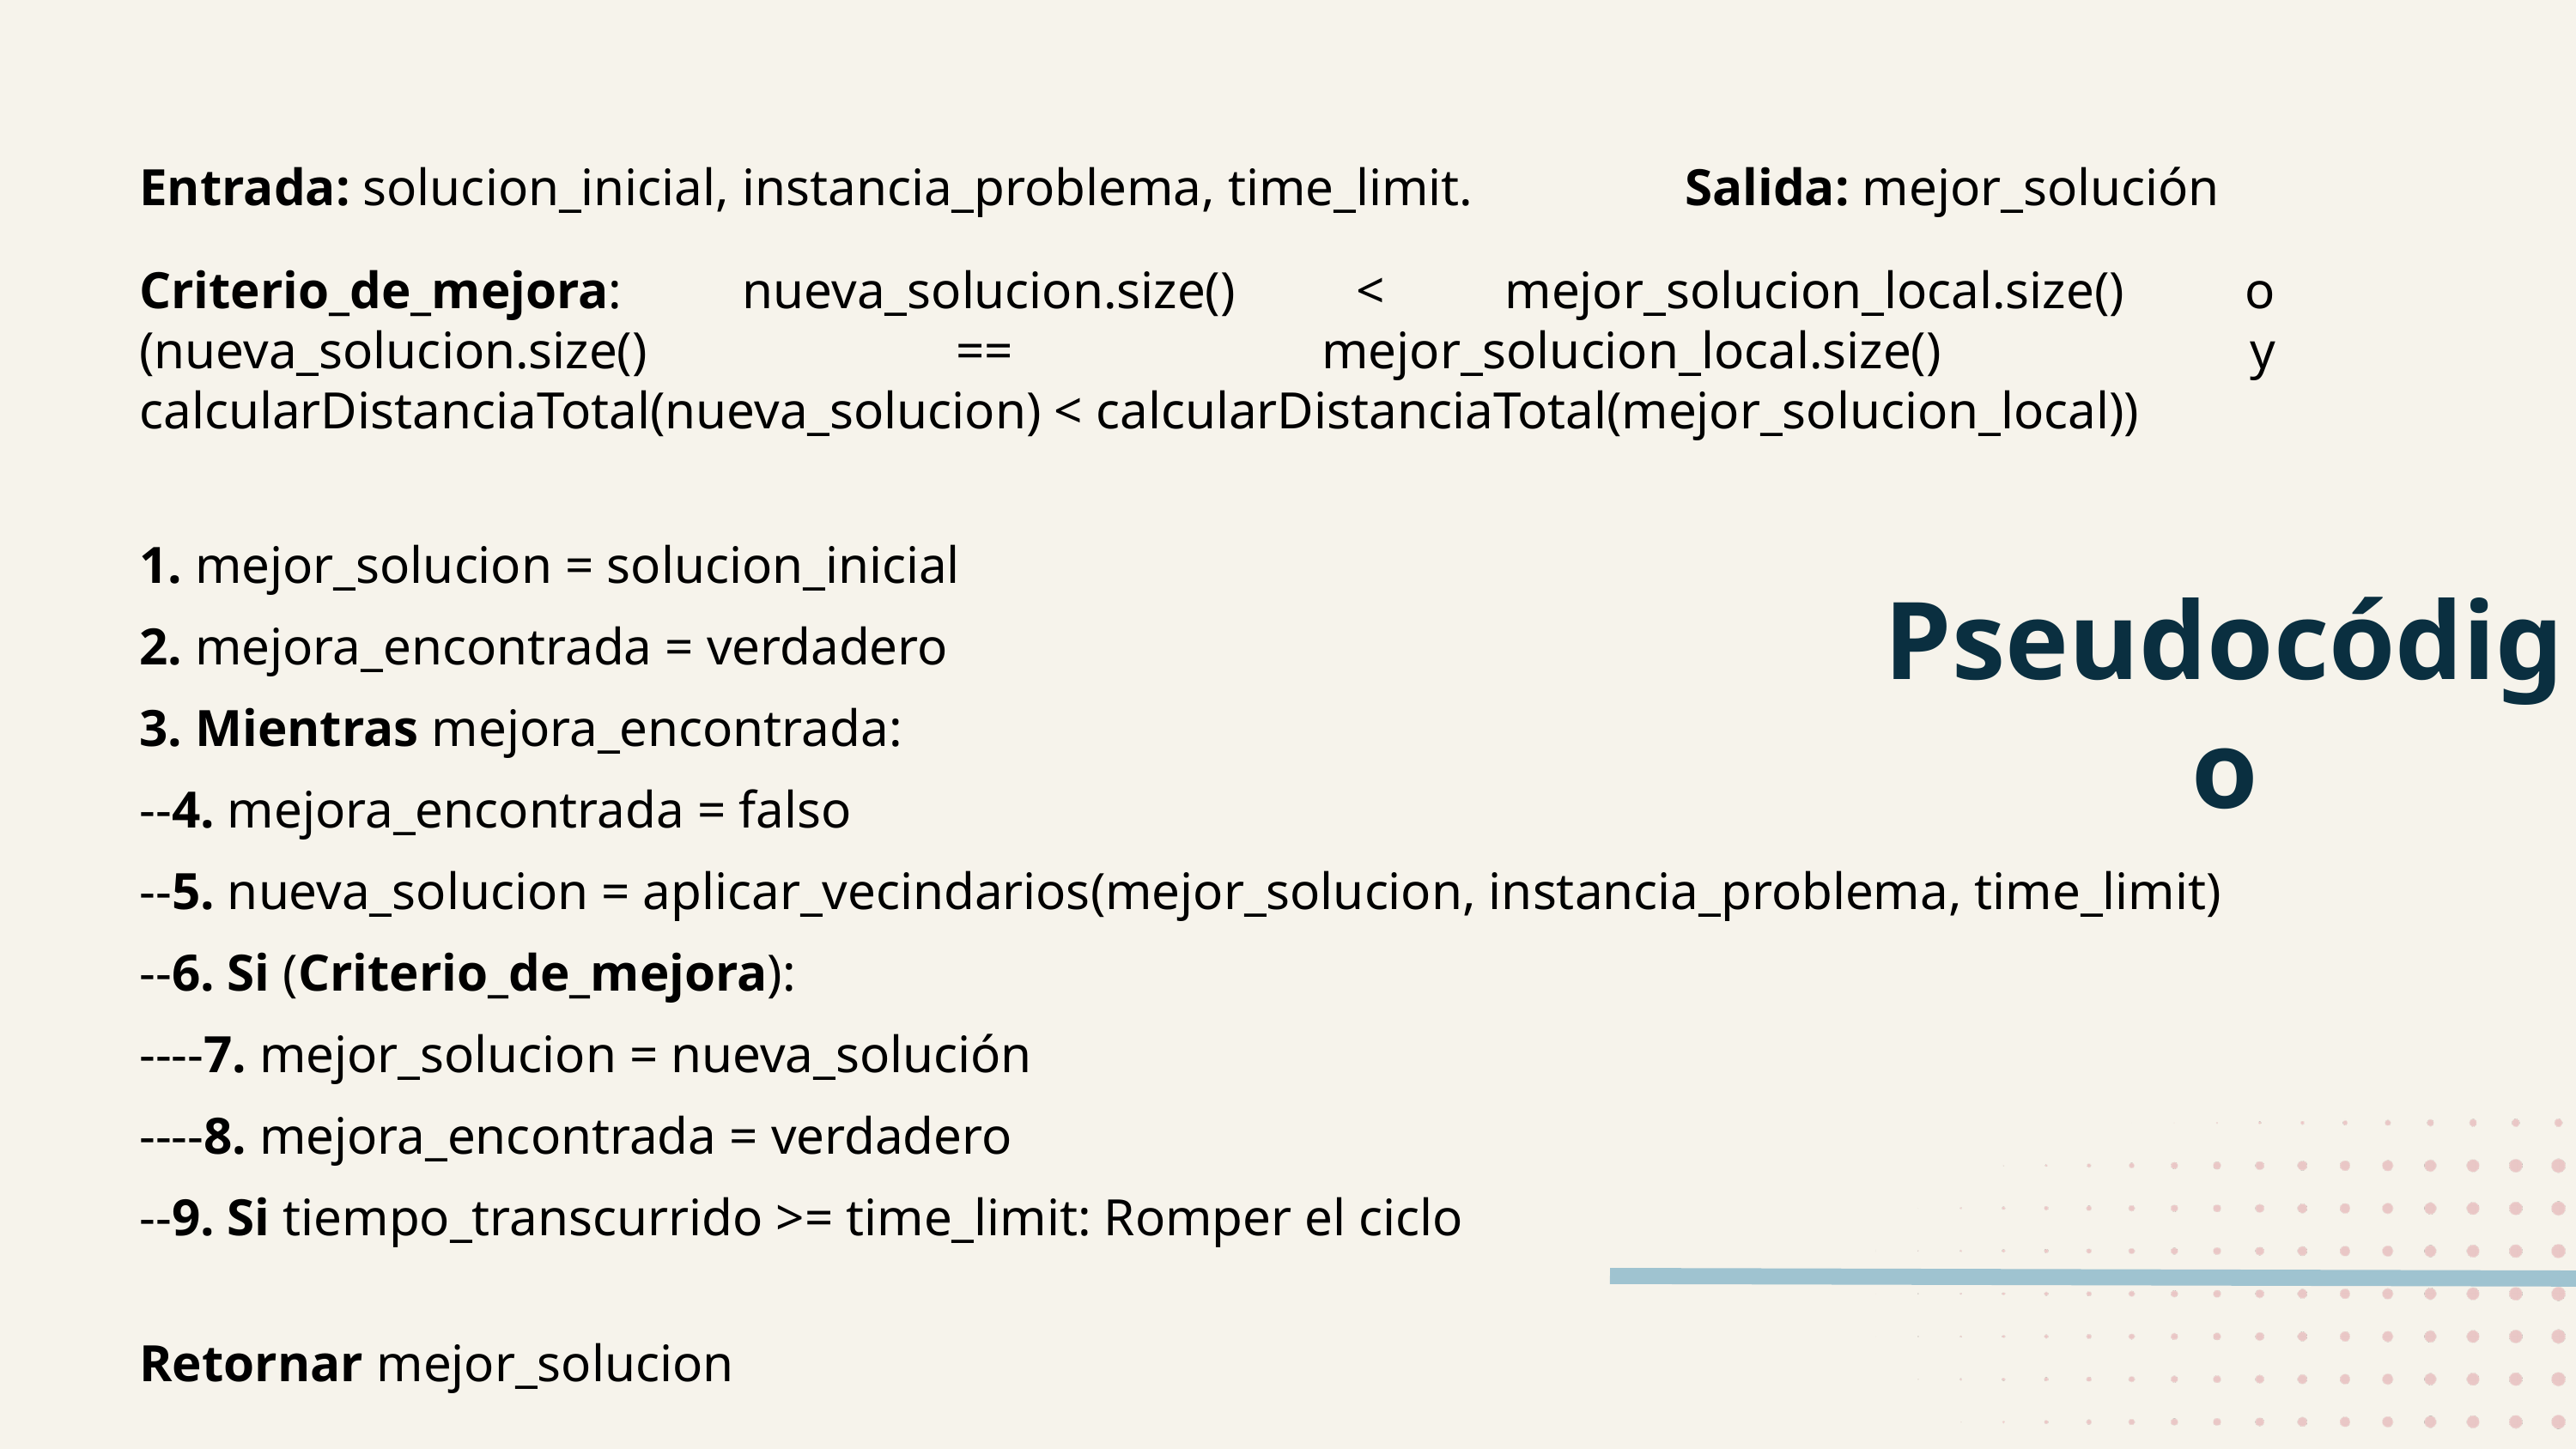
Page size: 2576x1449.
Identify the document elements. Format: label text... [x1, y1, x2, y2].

text_box [1875, 1119, 2576, 1449]
text_box Pseudocódigo [1873, 572, 2576, 830]
text_box Entrada: solucion_inicial, instancia_problema, time_limit. Salida: mejor_solución Criterio_de_mejora: nueva_solucion.size() < mejor_solucion_local.size() o (nueva_solucion.size() == mejor_solucion_local.size() y calcularDistanciaTotal(nueva_solucion) < calcularDistanciaTotal(mejor_solucion_local)) 1. mejor_solucion = solucion_inicial 2. mejora_encontrada = verdadero 3. Mientras mejora_encontrada: --4. mejora_encontrada = falso --5. nueva_solucion = aplicar_vecindarios(mejor_solucion, instancia_problema, time_limit) --6. Si (Criterio_de_mejora): ----7. mejor_solucion = nueva_solución ----8. mejora_encontrada = verdadero --9. Si tiempo_transcurrido >= time_limit: Romper el ciclo Retornar mejor_solucion [139, 155, 2275, 1392]
